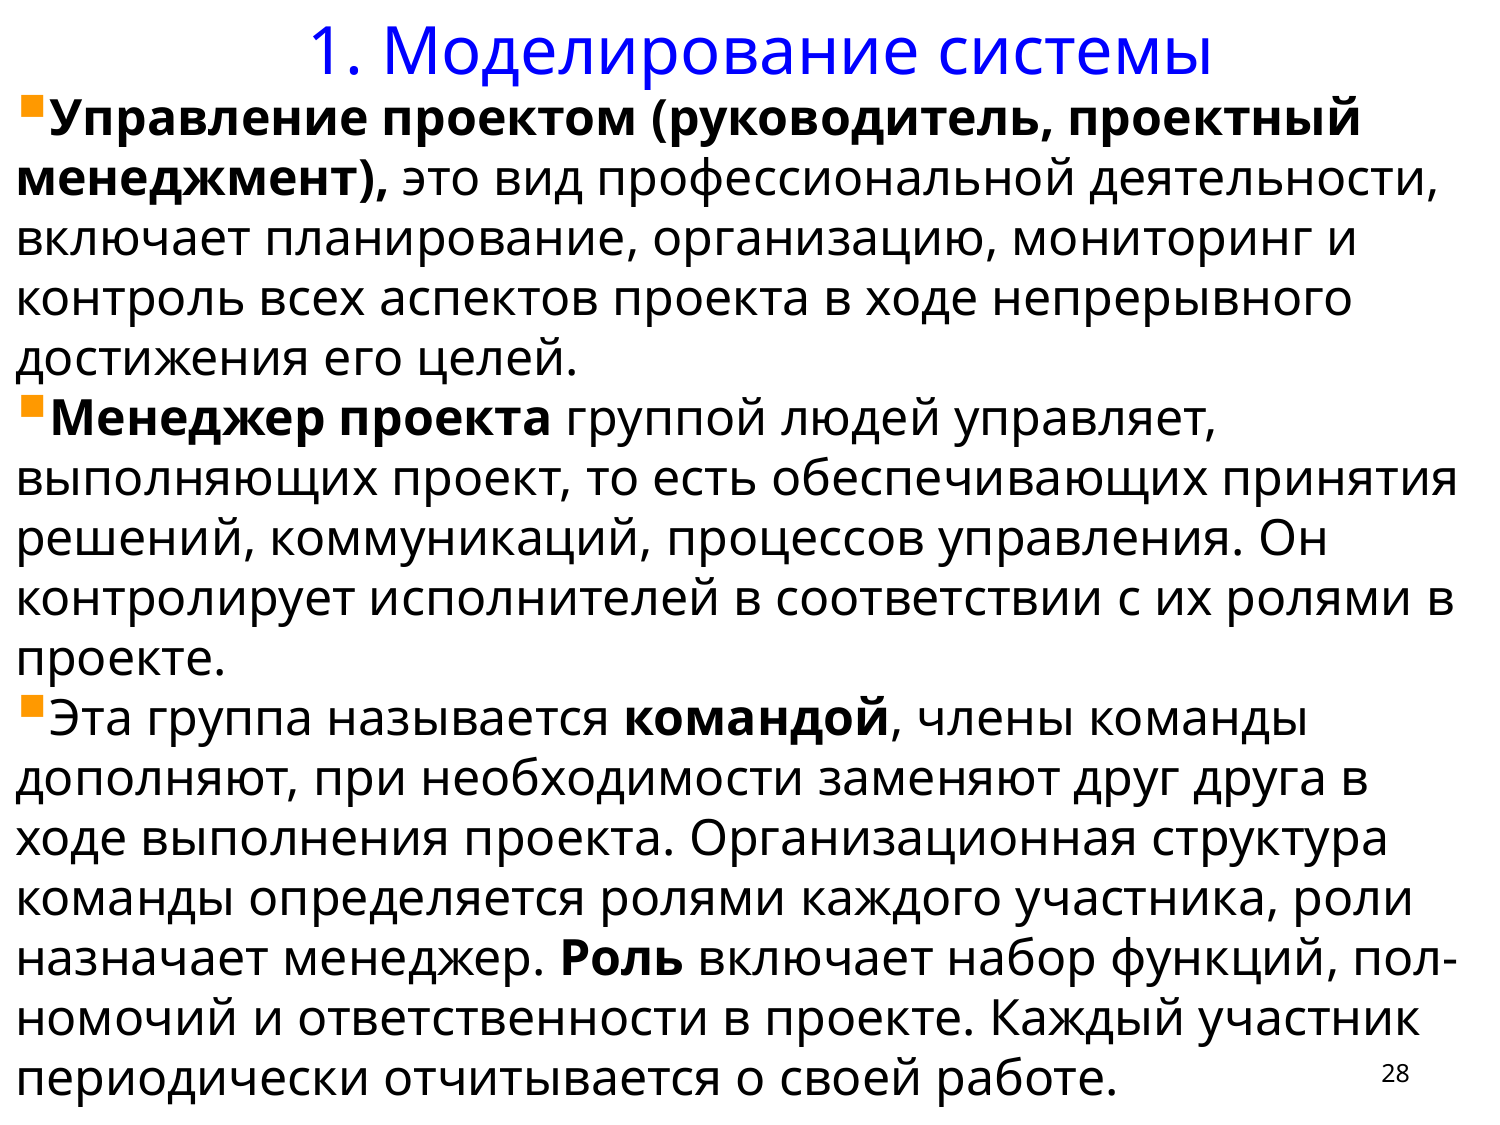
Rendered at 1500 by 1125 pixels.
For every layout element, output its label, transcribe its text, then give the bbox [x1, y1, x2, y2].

list Управление проектом (руководитель, проектный менеджмент), это вид профессиональной деятельности, включает планирование, организацию, мониторинг и контроль всех аспектов проекта в ходе непрерывного достижения его целей. Менеджер проекта группой людей управляет, выполняющих проект, то есть обеспечивающих принятия решений, коммуникаций, процессов управления. Он контролирует исполнителей в соответствии с их ролями в проекте. Эта группа называется командой, члены команды дополняют, при необходимости заменяют друг друга в ходе выполнения проекта. Организационная структура команды определяется ролями каждого участника, роли назначает менеджер. Роль включает набор функций, пол- номочий и ответственности в проекте. Каждый участник периодически отчитывается о своей работе. [0, 77, 1500, 1059]
text_box 1. Моделирование системы [175, 0, 1348, 94]
slide_number 28 [1074, 1059, 1426, 1100]
